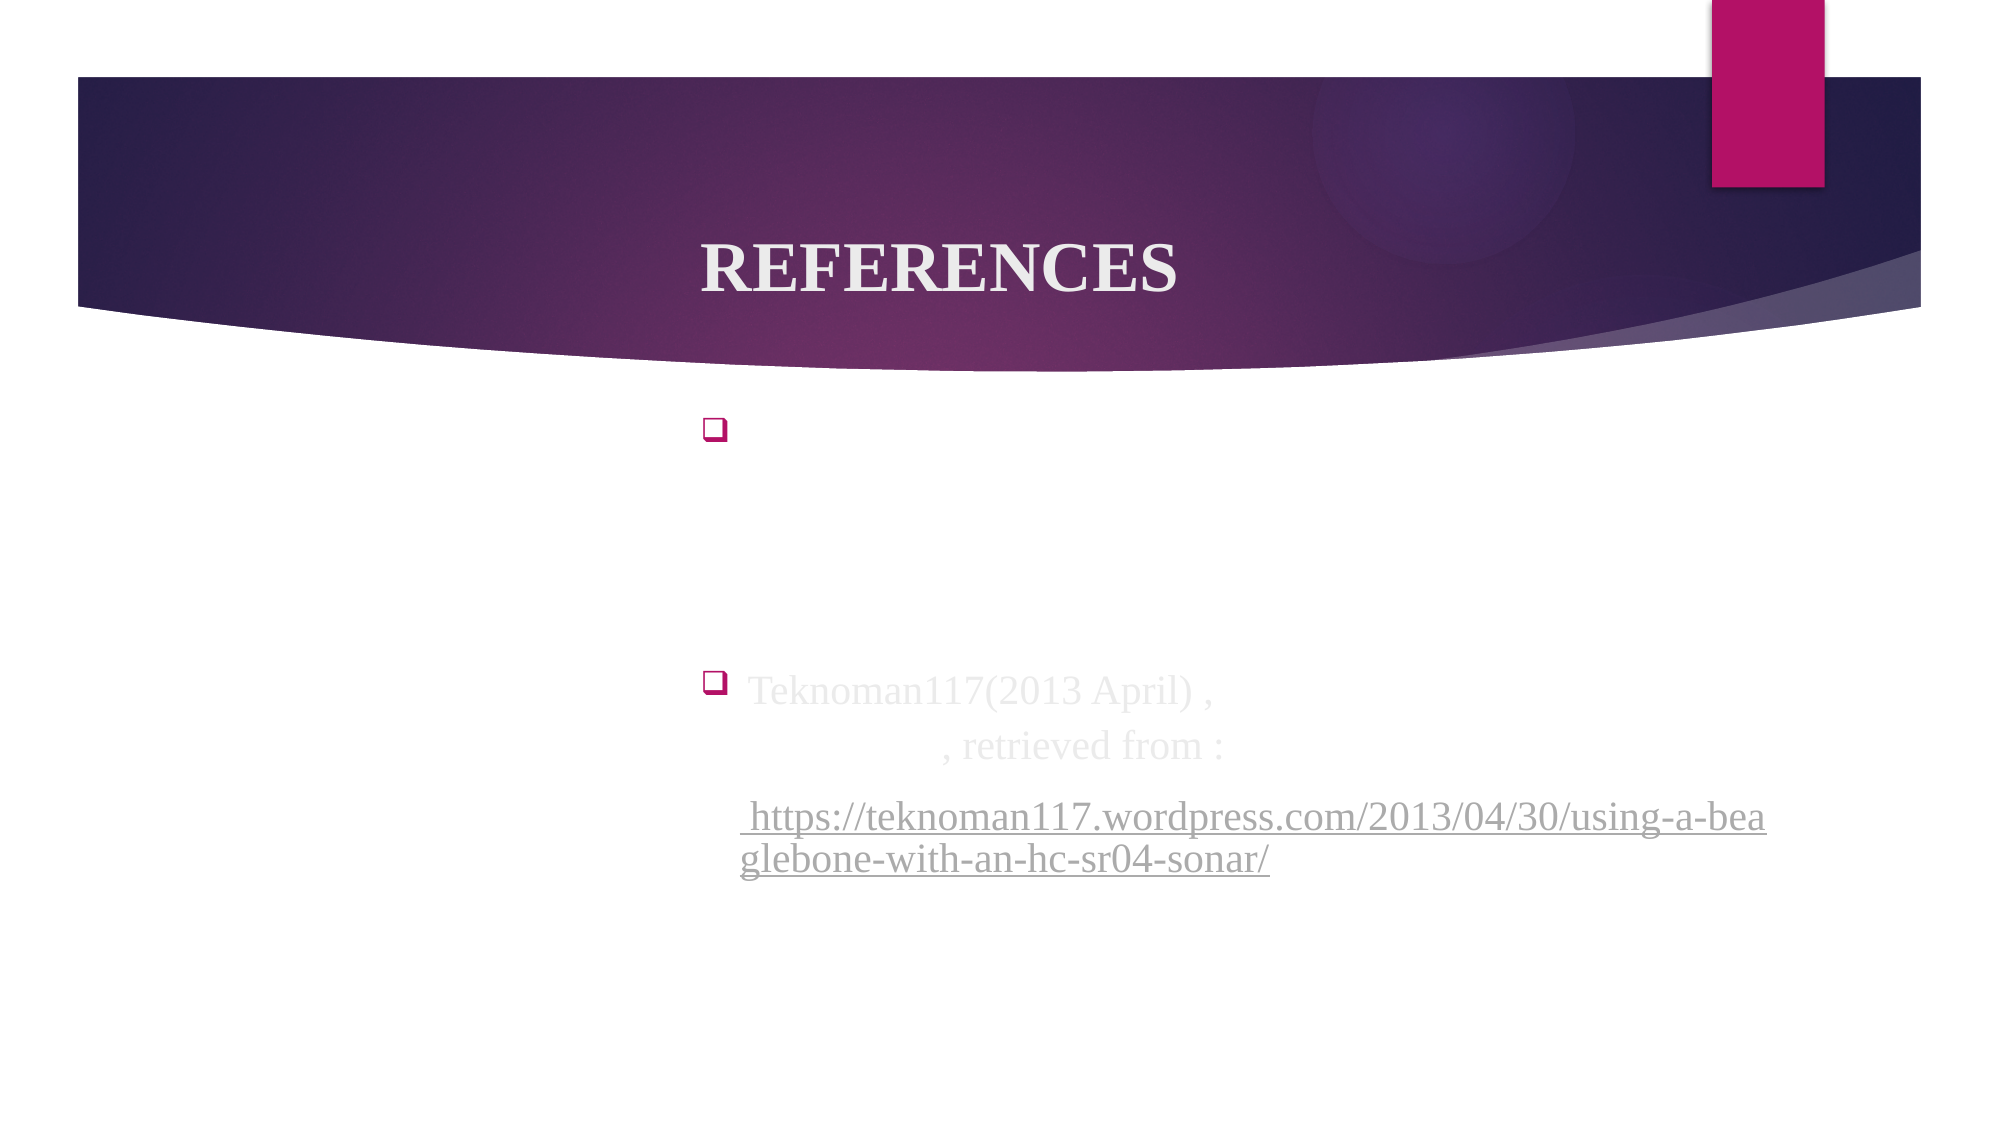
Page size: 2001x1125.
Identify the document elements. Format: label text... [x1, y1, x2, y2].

title REFERENCES [685, 98, 1799, 315]
list Component101 (2017 Sep). HC-SR04 Ultrasonic Sensor retrieved from https://components101.com/ultrasonic-sensor-working-pinout-datasheet Teknoman117(2013 April) , Using a Beaglebone with an HC-SR04 sonar, retrieved from : https://teknoman117.wordpress.com/2013/04/30/using-a-beaglebone-with-an-hc-sr04-sonar/ [685, 396, 1799, 1074]
